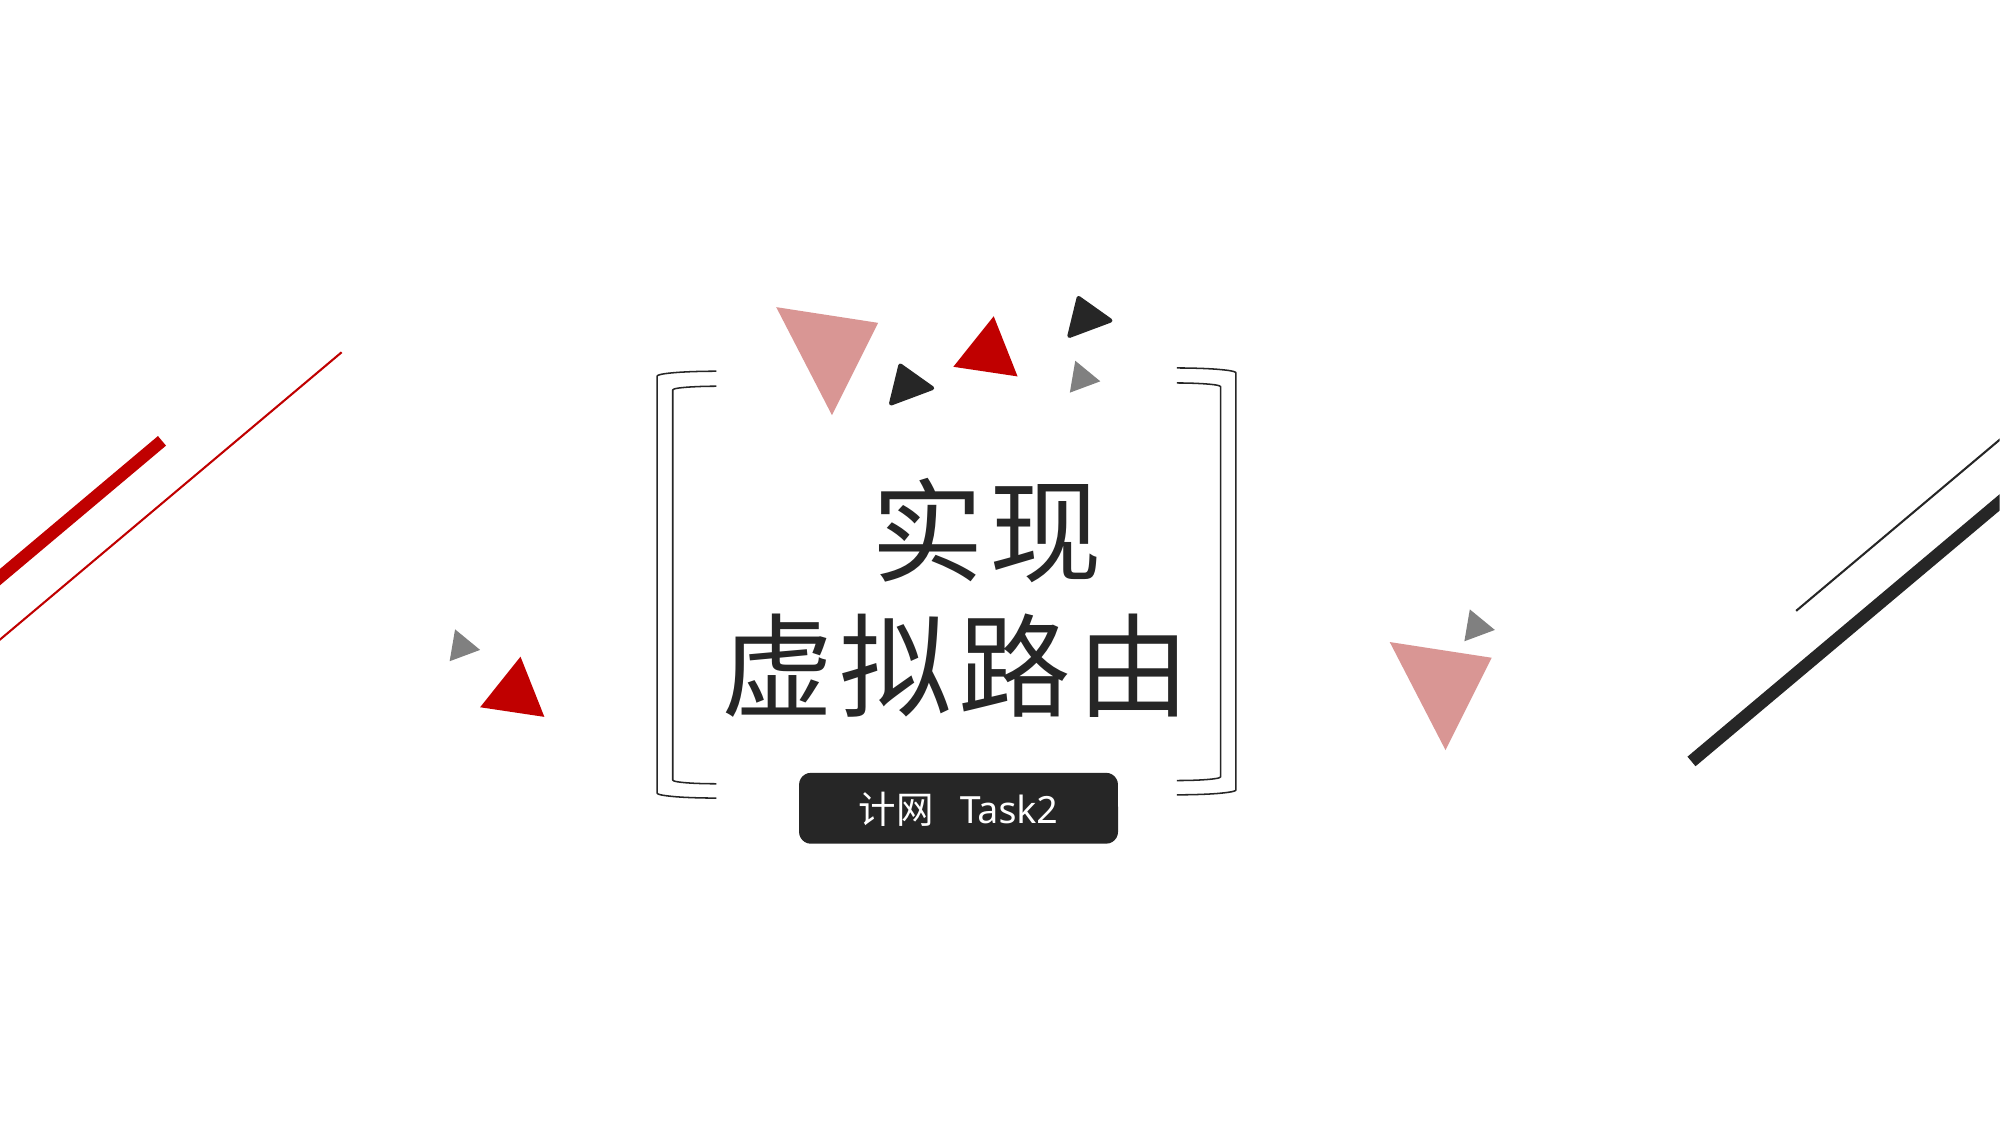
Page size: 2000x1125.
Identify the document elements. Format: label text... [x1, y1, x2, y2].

text_box [1067, 358, 1103, 395]
text_box [447, 627, 483, 664]
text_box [0, 352, 342, 799]
text_box 实现 虚拟路由 [721, 453, 1171, 739]
text_box [889, 363, 935, 406]
text_box 计网 Task2 [796, 770, 1121, 846]
text_box [1067, 296, 1113, 338]
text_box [1176, 367, 1237, 796]
text_box [478, 654, 547, 719]
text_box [1691, 253, 2000, 762]
text_box [1462, 607, 1497, 644]
text_box [1387, 639, 1494, 753]
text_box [656, 370, 717, 799]
text_box [774, 305, 881, 418]
text_box [951, 314, 1020, 379]
